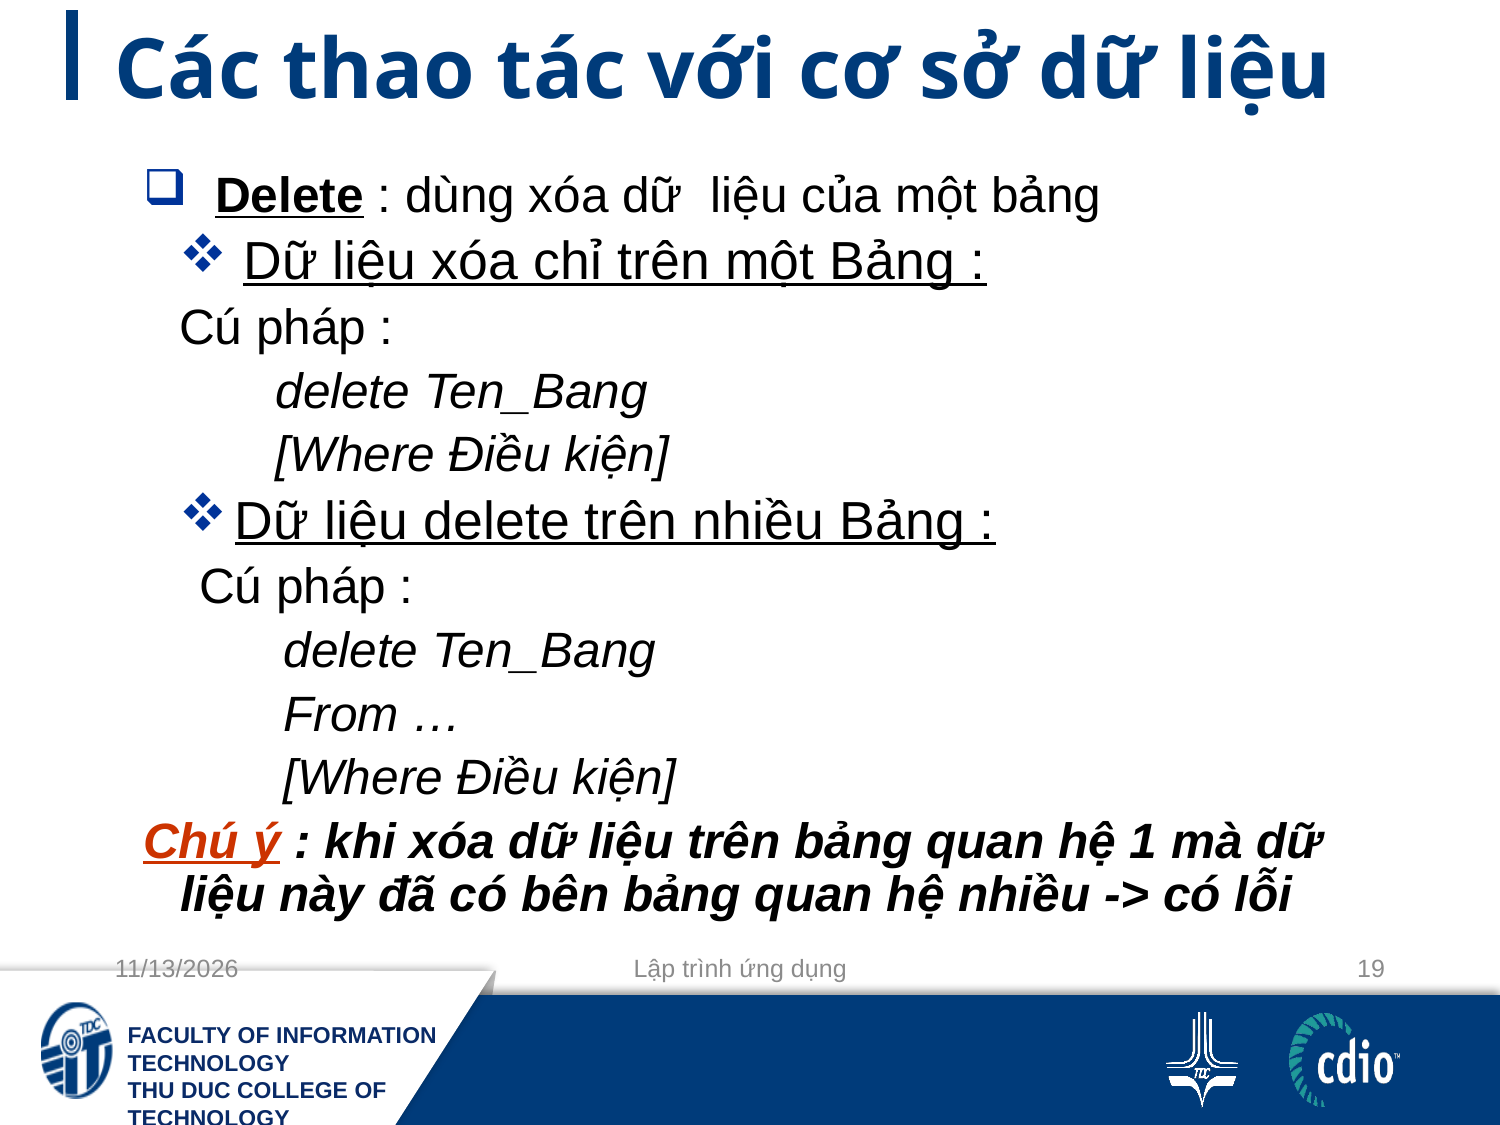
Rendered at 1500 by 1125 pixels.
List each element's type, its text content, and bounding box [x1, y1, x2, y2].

picture [318, 1090, 327, 1096]
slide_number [99, 938, 438, 998]
picture [163, 1090, 170, 1096]
picture [202, 1090, 209, 1096]
picture [1289, 1013, 1400, 1107]
list Delete : dùng xóa dữ liệu của một bảng Dữ liệu xóa chỉ trên một Bảng : Cú pháp : delete Ten_Bang [Where Điều kiện] Dữ liệu delete trên nhiều Bảng : Cú pháp : delete Ten_Bang From … [Where Điều kiện] Chú ý : khi xóa dữ liệu trên bảng quan hệ 1 mà dữ liệu này đã có bên bảng quan hệ nhiều -> có lỗi [99, 162, 1394, 938]
slide_number 19 [1062, 937, 1400, 998]
picture [257, 1090, 266, 1096]
title Các thao tác với cơ sở dữ liệu [99, 5, 1394, 138]
picture [1166, 1012, 1238, 1109]
footer Lập trình ứng dụng [487, 938, 994, 998]
picture [41, 1001, 340, 1099]
